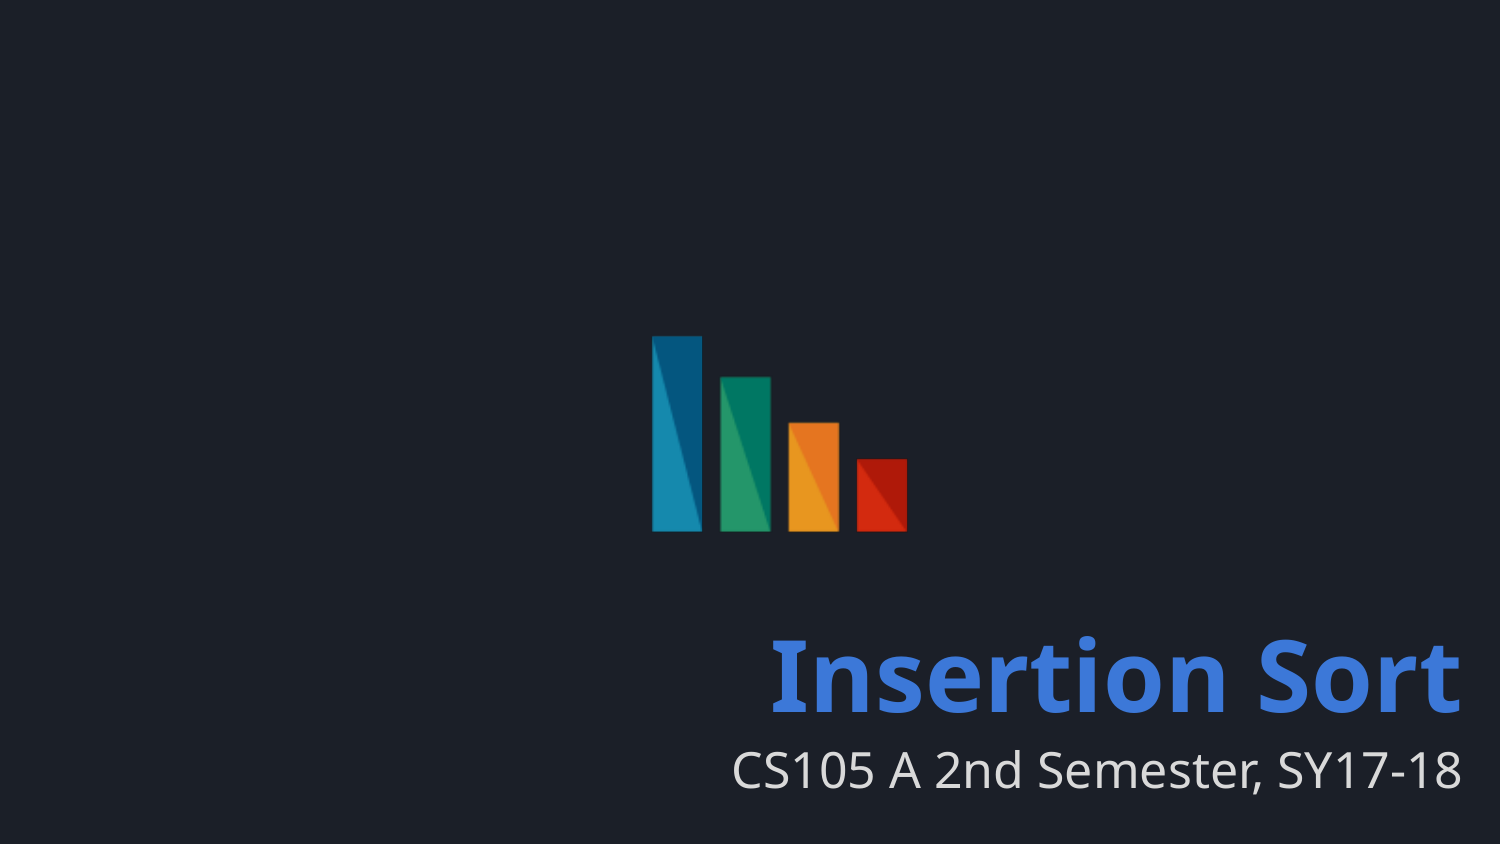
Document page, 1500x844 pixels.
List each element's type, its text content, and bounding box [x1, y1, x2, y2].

picture [638, 304, 921, 539]
title Insertion Sort [80, 630, 1479, 723]
subtitle CS105 A 2nd Semester, SY17-18 [80, 723, 1479, 844]
